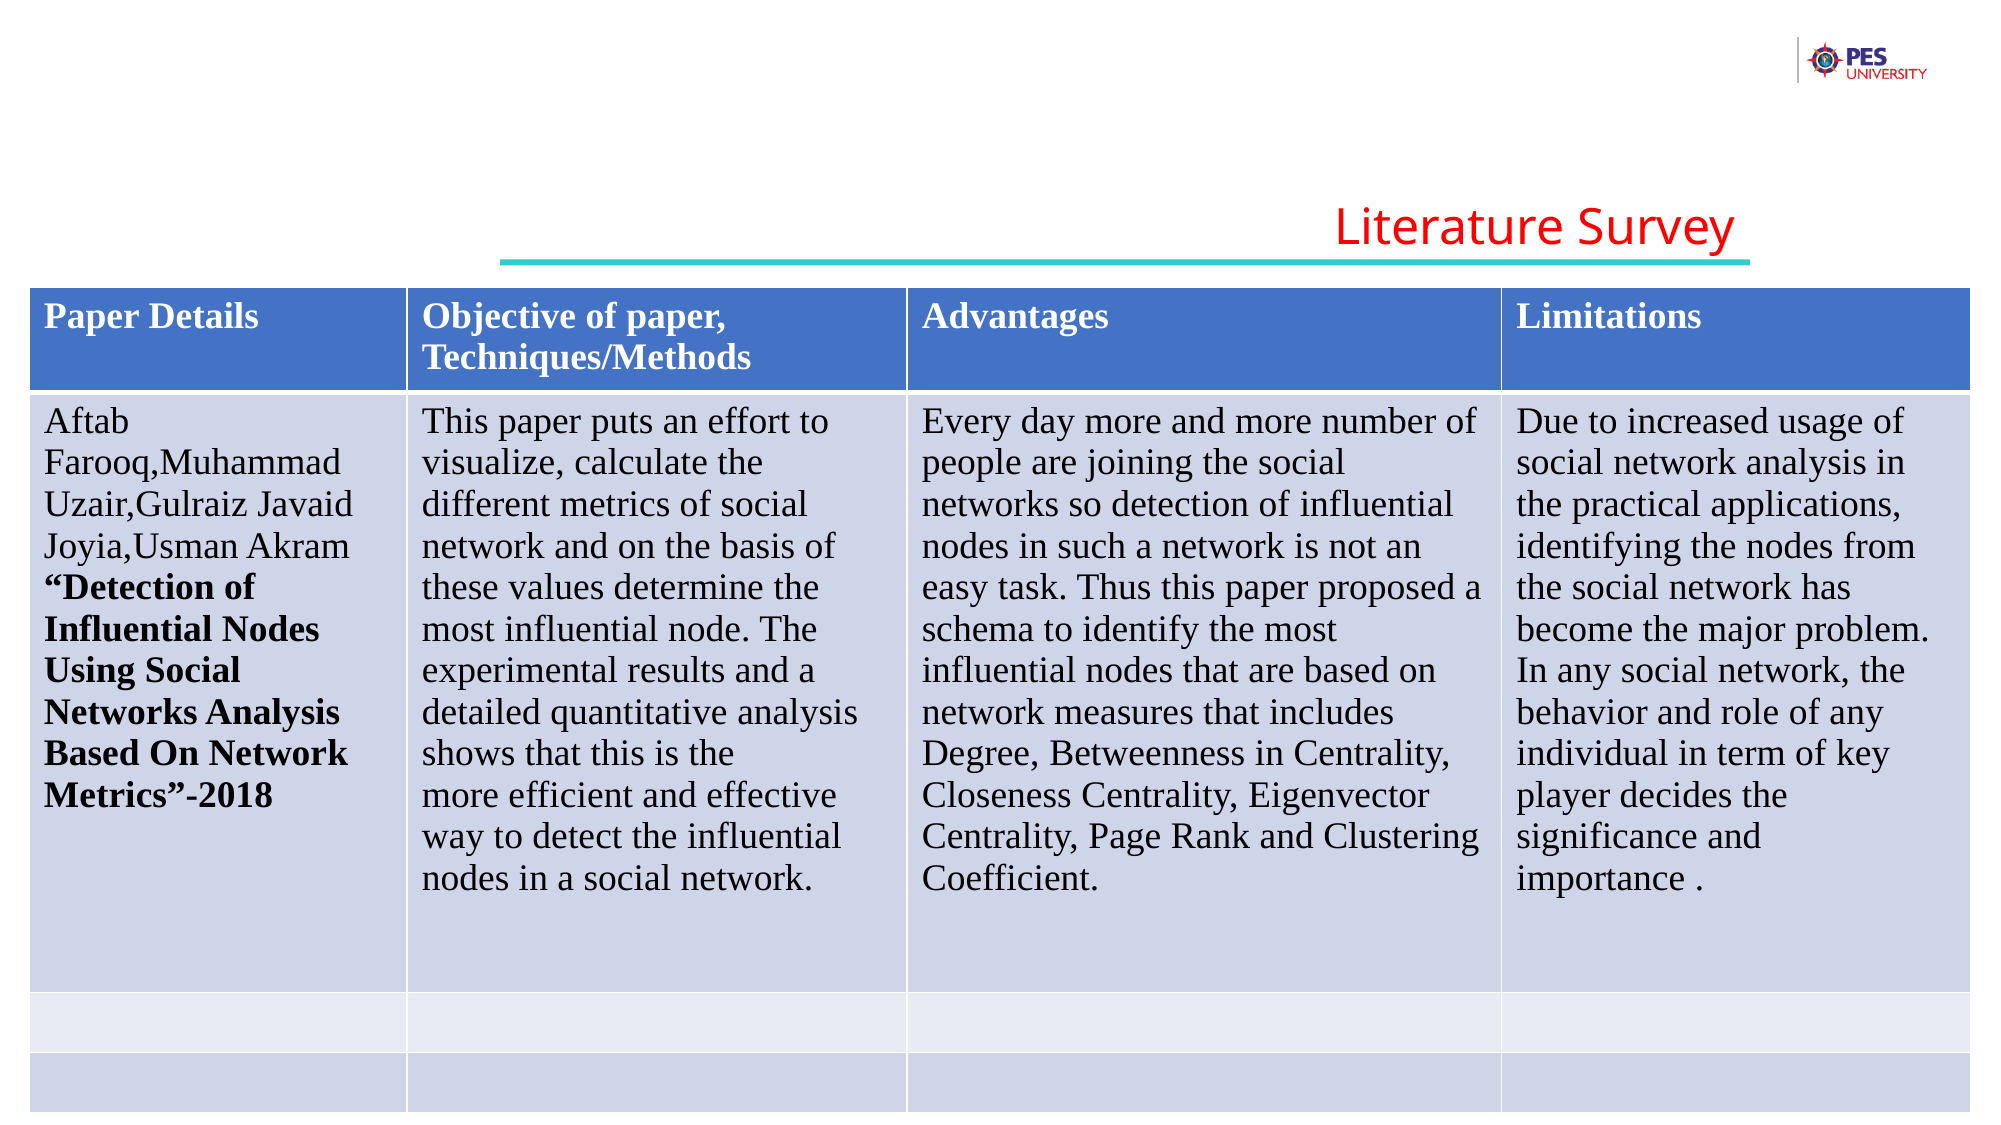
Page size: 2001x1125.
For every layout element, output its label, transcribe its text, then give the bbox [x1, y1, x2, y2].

table_cell Due to increased usage of social network analysis in the practical applications, identifying the nodes from the social network has become the major problem. In any social network, the behavior and role of any individual in term of key player decides the significance and importance . [1502, 395, 1970, 992]
table_cell [1502, 1053, 1970, 1112]
table_cell This paper puts an effort to visualize, calculate the different metrics of social network and on the basis of these values determine the most influential node. The experimental results and a detailed quantitative analysis shows that this is the more efficient and effective way to detect the influential nodes in a social network. [408, 395, 906, 992]
table_cell [30, 993, 406, 1052]
table_header Paper Details [30, 288, 406, 390]
table_header Advantages [908, 288, 1501, 390]
table_cell [908, 993, 1501, 1052]
table_cell [908, 1053, 1501, 1112]
table_header Objective of paper, Techniques/Methods [408, 288, 906, 390]
table_cell Every day more and more number of people are joining the social networks so detection of influential nodes in such a network is not an easy task. Thus this paper proposed a schema to identify the most influential nodes that are based on network measures that includes Degree, Betweenness in Centrality, Closeness Centrality, Eigenvector Centrality, Page Rank and Clustering Coefficient. [908, 395, 1501, 992]
table_header Limitations [1502, 288, 1970, 390]
text_box Literature Survey [687, 187, 1750, 263]
table_cell [1502, 993, 1970, 1052]
table_cell Aftab Farooq,Muhammad Uzair,Gulraiz Javaid Joyia,Usman Akram “Detection of Influential Nodes Using Social Networks Analysis Based On Network Metrics”-2018 [30, 395, 406, 992]
text_box [500, 259, 1750, 266]
table_cell [30, 1053, 406, 1112]
picture [1806, 41, 1927, 79]
table_cell [408, 993, 906, 1052]
table_cell [408, 1053, 906, 1112]
